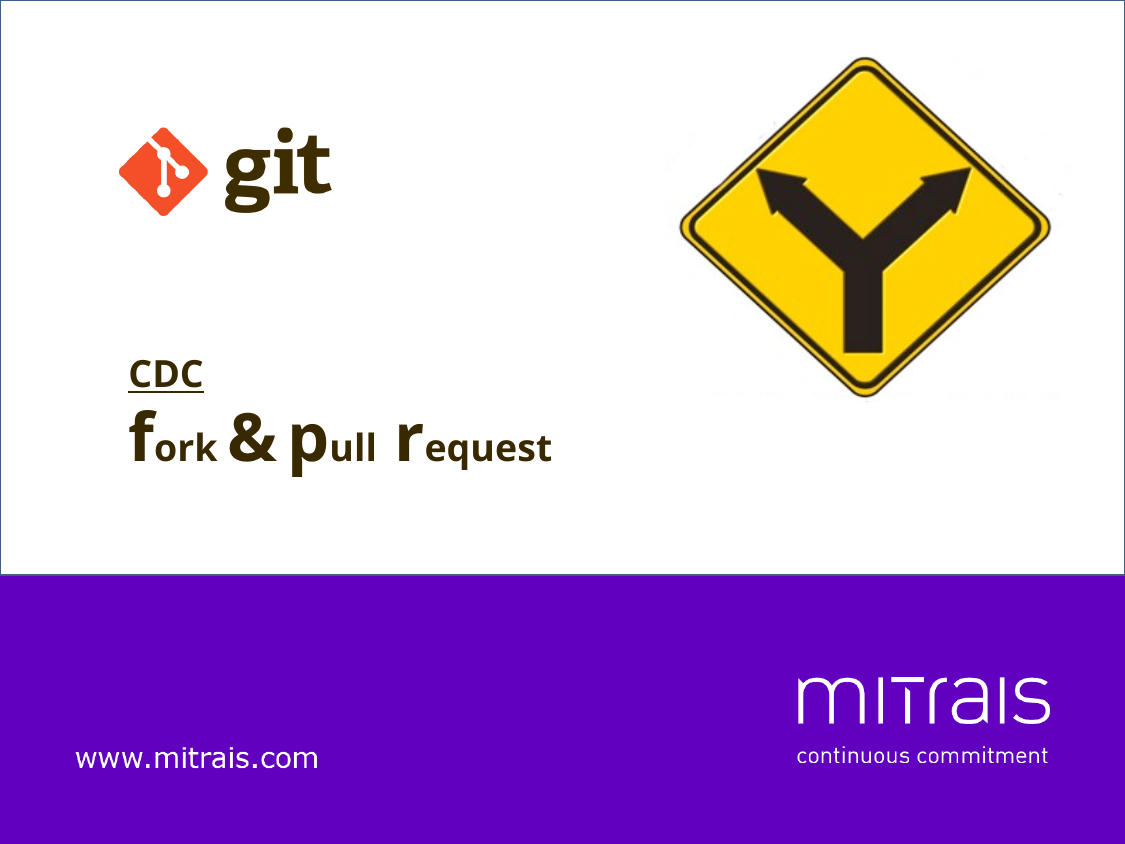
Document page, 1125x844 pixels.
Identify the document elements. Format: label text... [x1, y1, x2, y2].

picture [665, 55, 1071, 413]
text_box [0, 0, 1125, 576]
text_box CDC fork & pull request [113, 342, 953, 483]
picture [78, 119, 386, 224]
picture [0, 576, 1125, 844]
